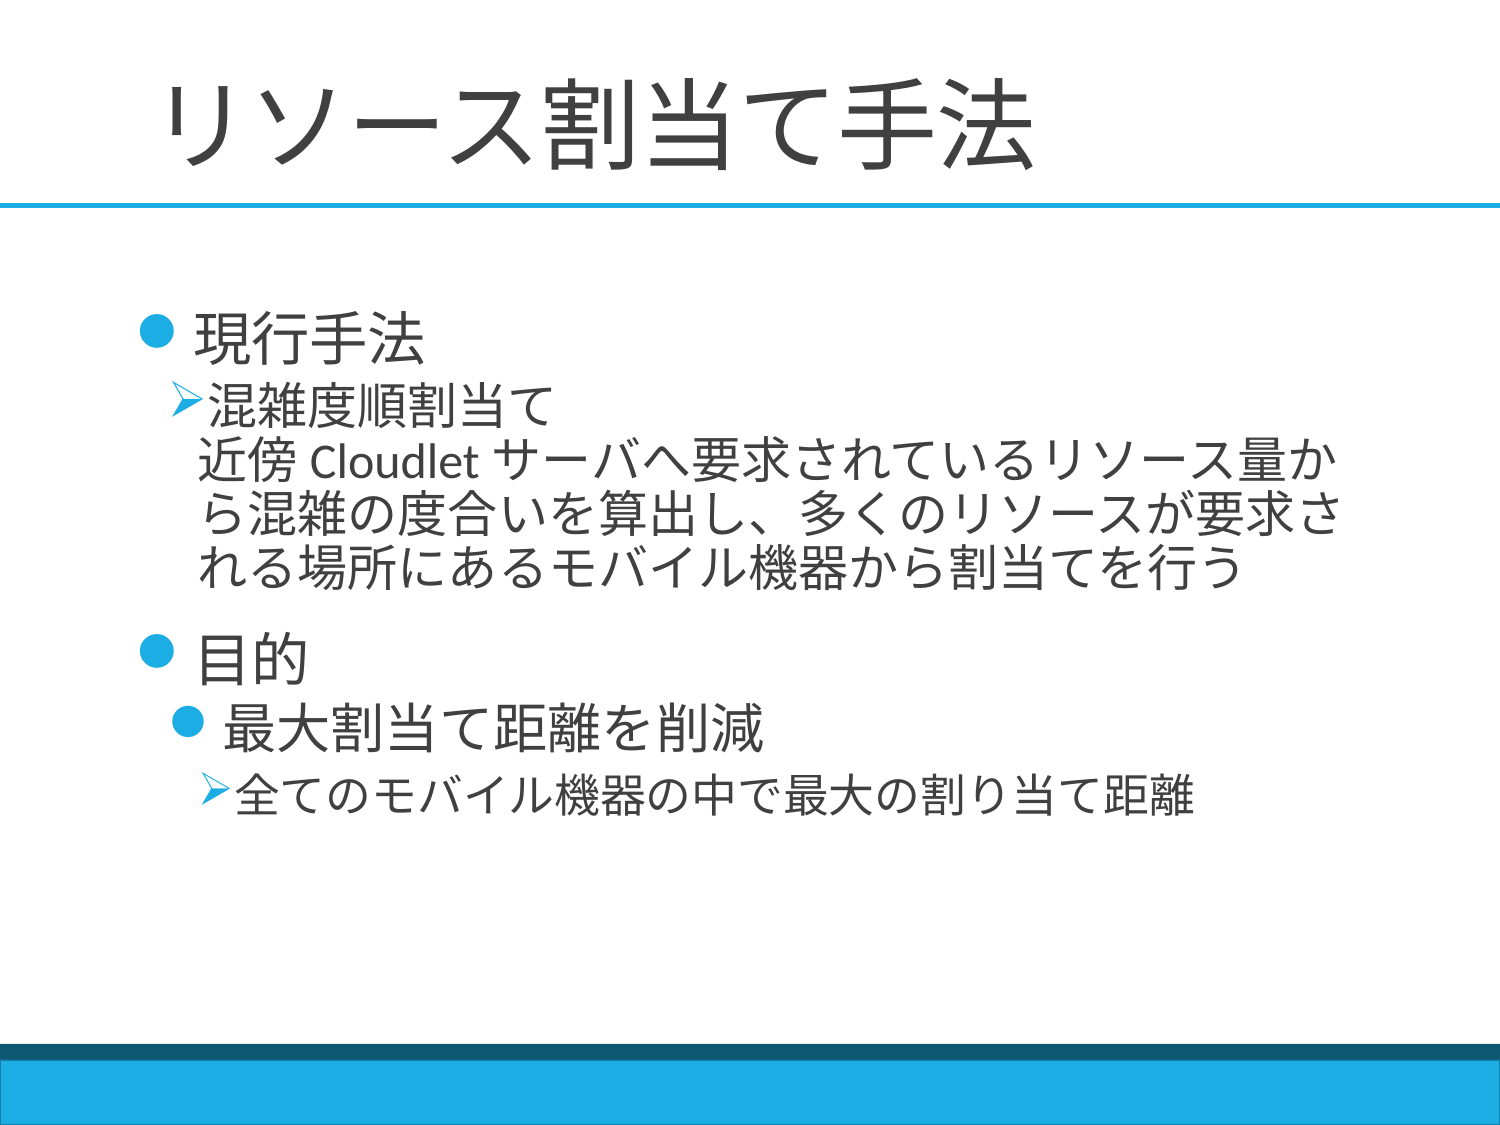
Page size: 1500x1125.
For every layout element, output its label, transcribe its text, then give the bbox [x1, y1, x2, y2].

list 現行手法 混雑度順割当て 近傍Cloudletサーバへ要求されているリソース量から混雑の度合いを算出し、多くのリソースが要求される場所にあるモバイル機器から割当てを行う 目的 最大割当て距離を削減 全てのモバイル機器の中で最大の割り当て距離 [135, 302, 1373, 963]
title リソース割当て手法 [135, 47, 1373, 191]
